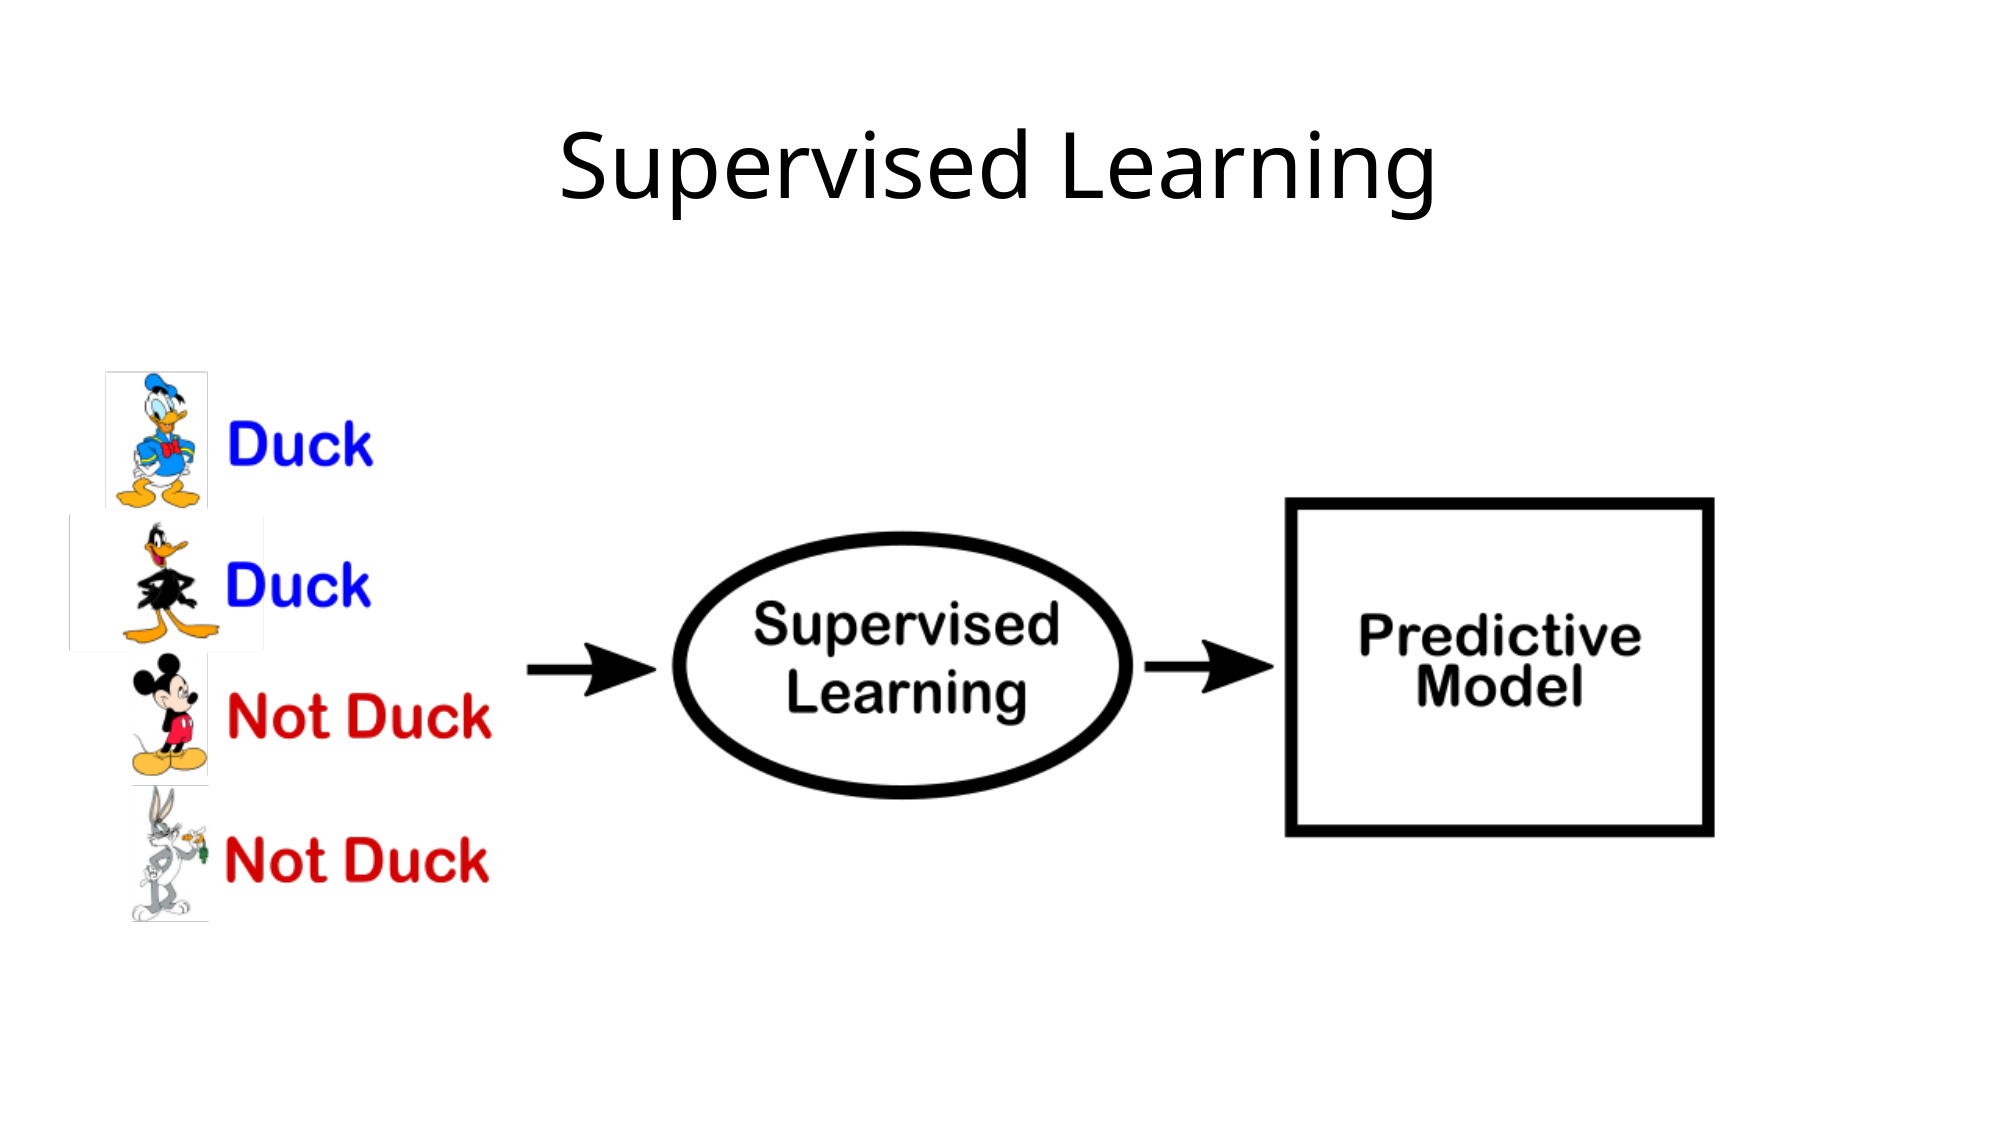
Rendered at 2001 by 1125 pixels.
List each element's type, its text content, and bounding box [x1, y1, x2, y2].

title Supervised Learning [137, 59, 1863, 278]
picture [45, 366, 1765, 961]
